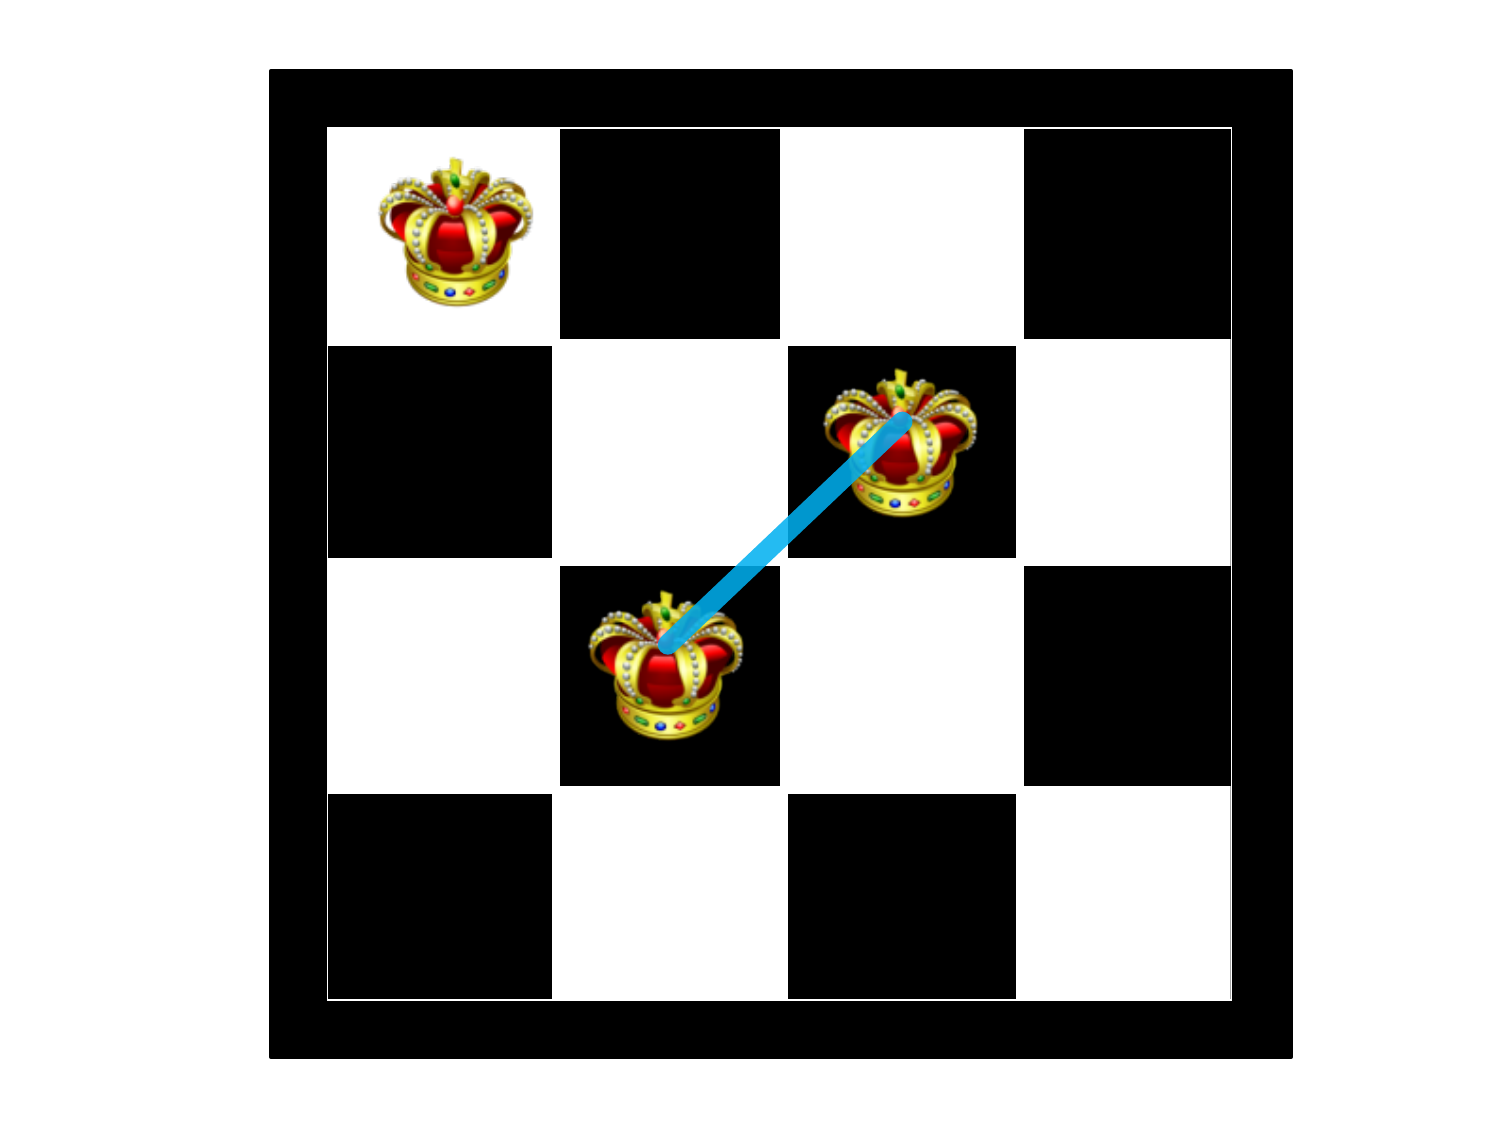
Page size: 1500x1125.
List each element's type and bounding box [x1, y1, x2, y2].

picture [327, 128, 1231, 1000]
text_box [667, 421, 903, 645]
text_box [269, 69, 1293, 1059]
